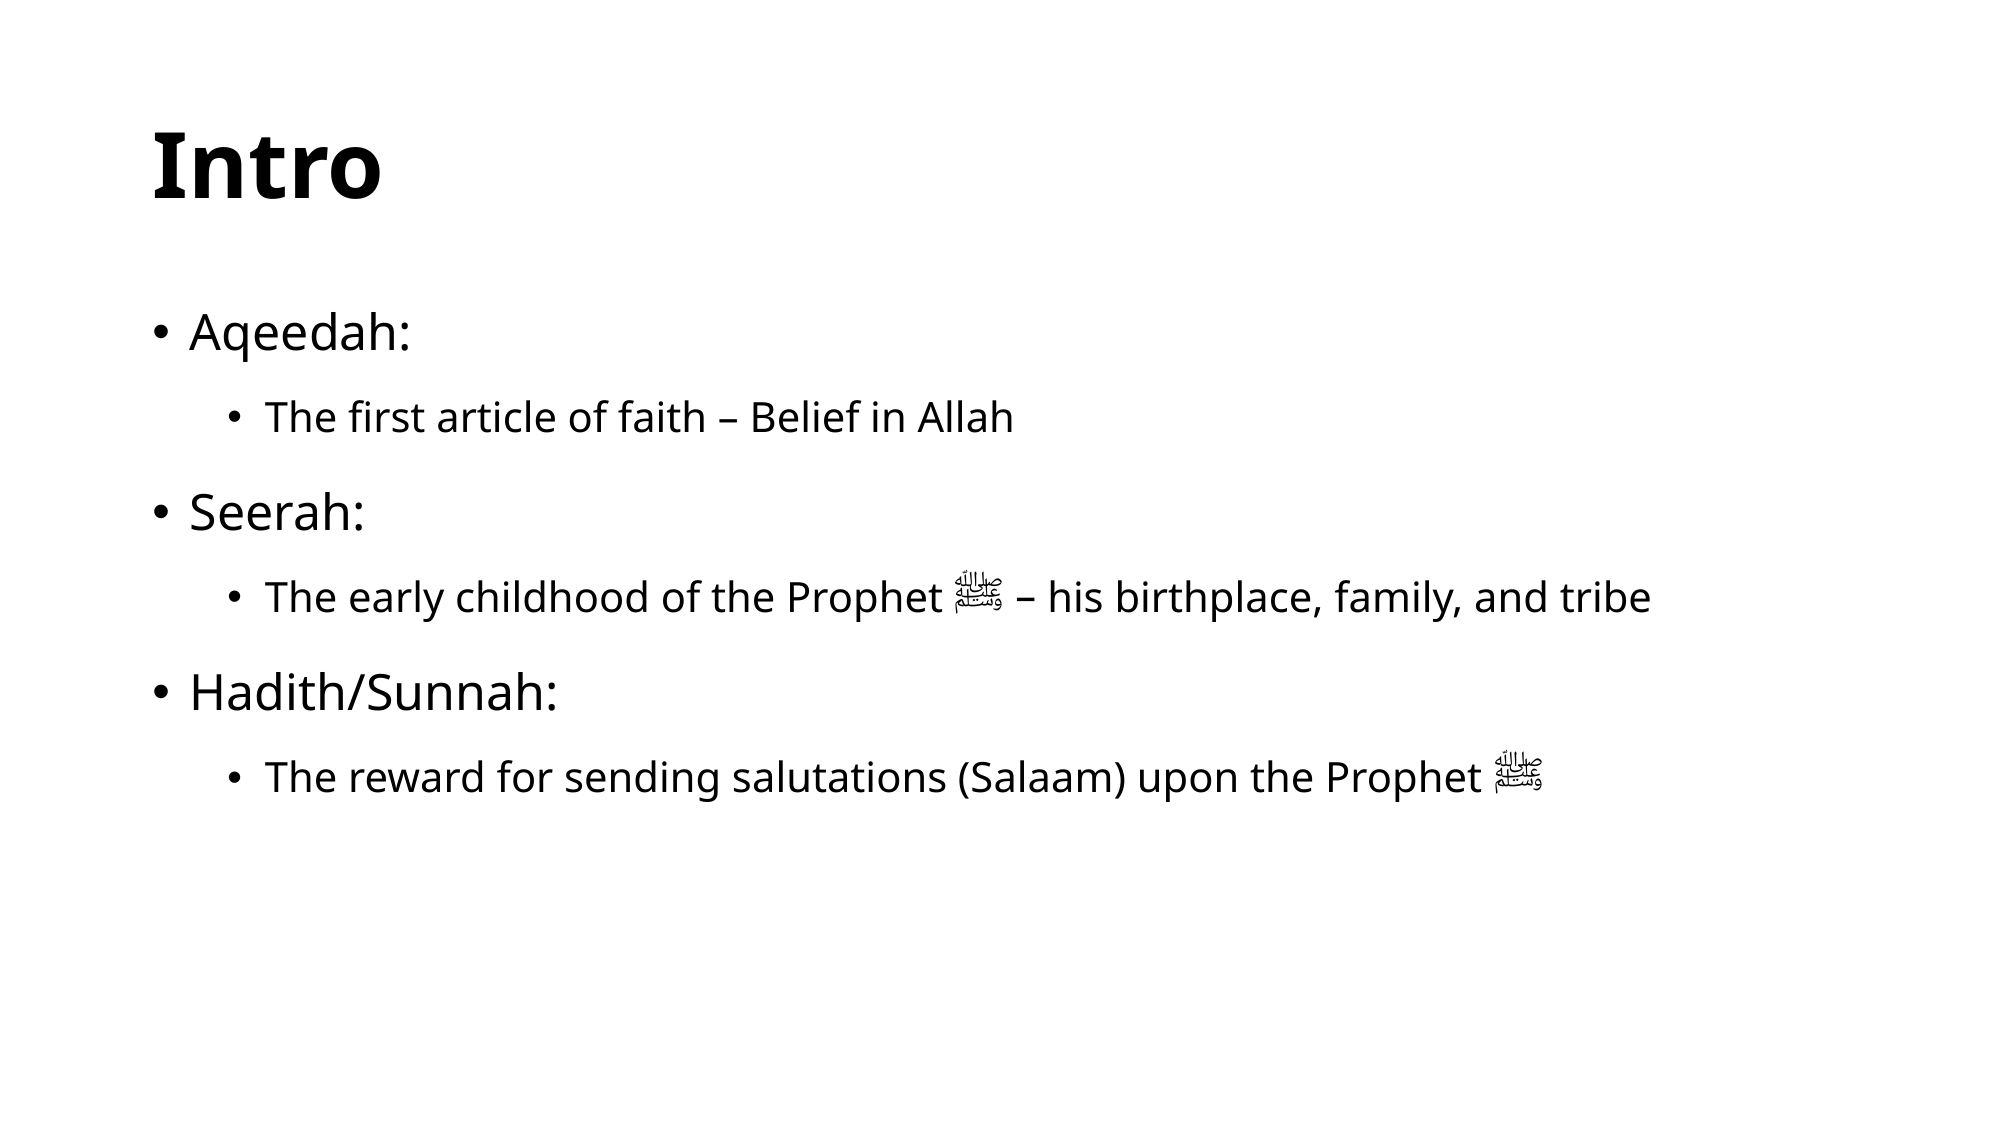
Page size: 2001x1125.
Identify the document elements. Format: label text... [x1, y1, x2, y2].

list Aqeedah: The first article of faith – Belief in Allah Seerah: The early childhood of the Prophet ﷺ – his birthplace, family, and tribe Hadith/Sunnah: The reward for sending salutations (Salaam) upon the Prophet ﷺ [137, 299, 1836, 887]
title Intro [137, 59, 1863, 278]
